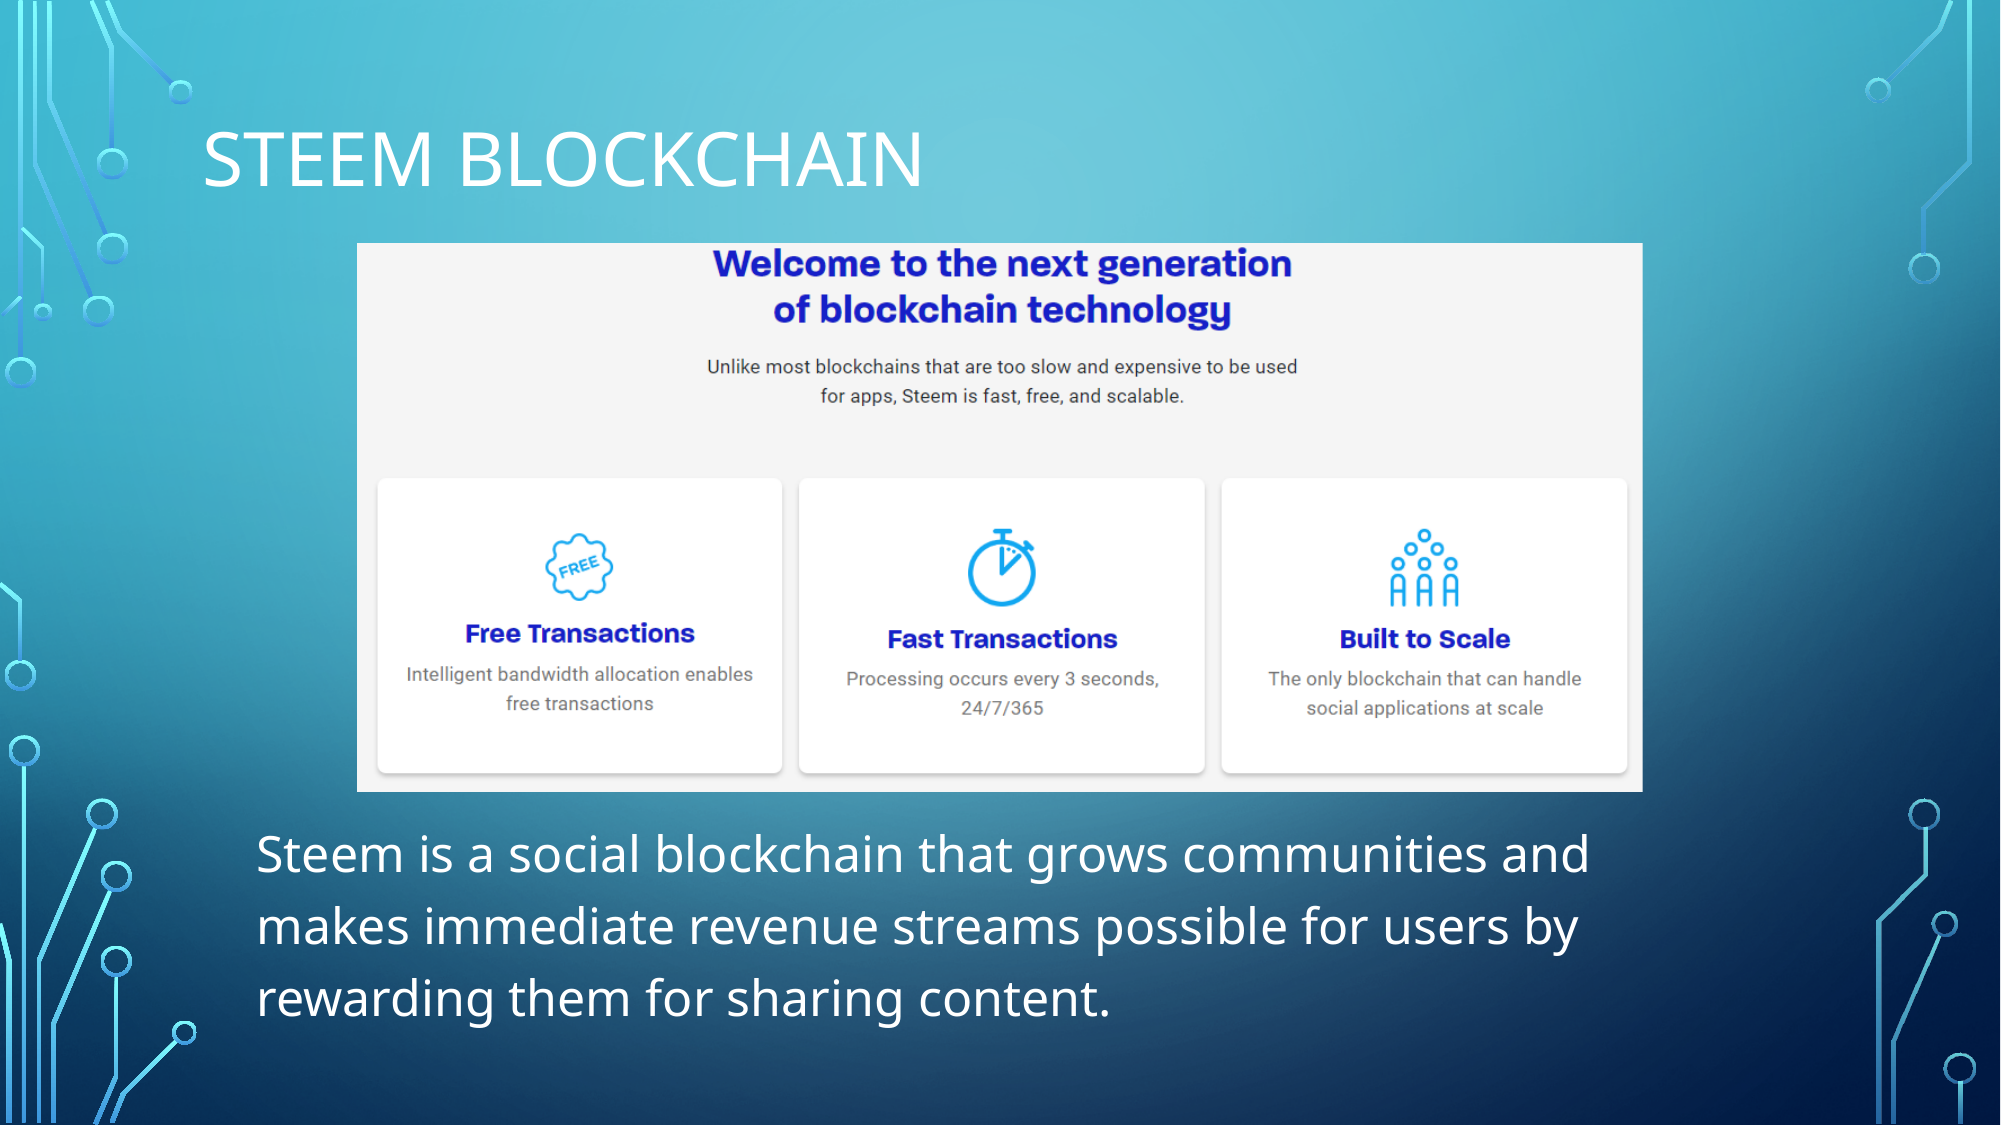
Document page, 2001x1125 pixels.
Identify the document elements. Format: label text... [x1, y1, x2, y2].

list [356, 243, 1644, 792]
title Steem Blockchain [187, 41, 1813, 284]
text_box Steem is a social blockchain that grows communities and makes immediate revenue streams possible for users by rewarding them for sharing content. [241, 802, 1758, 1079]
